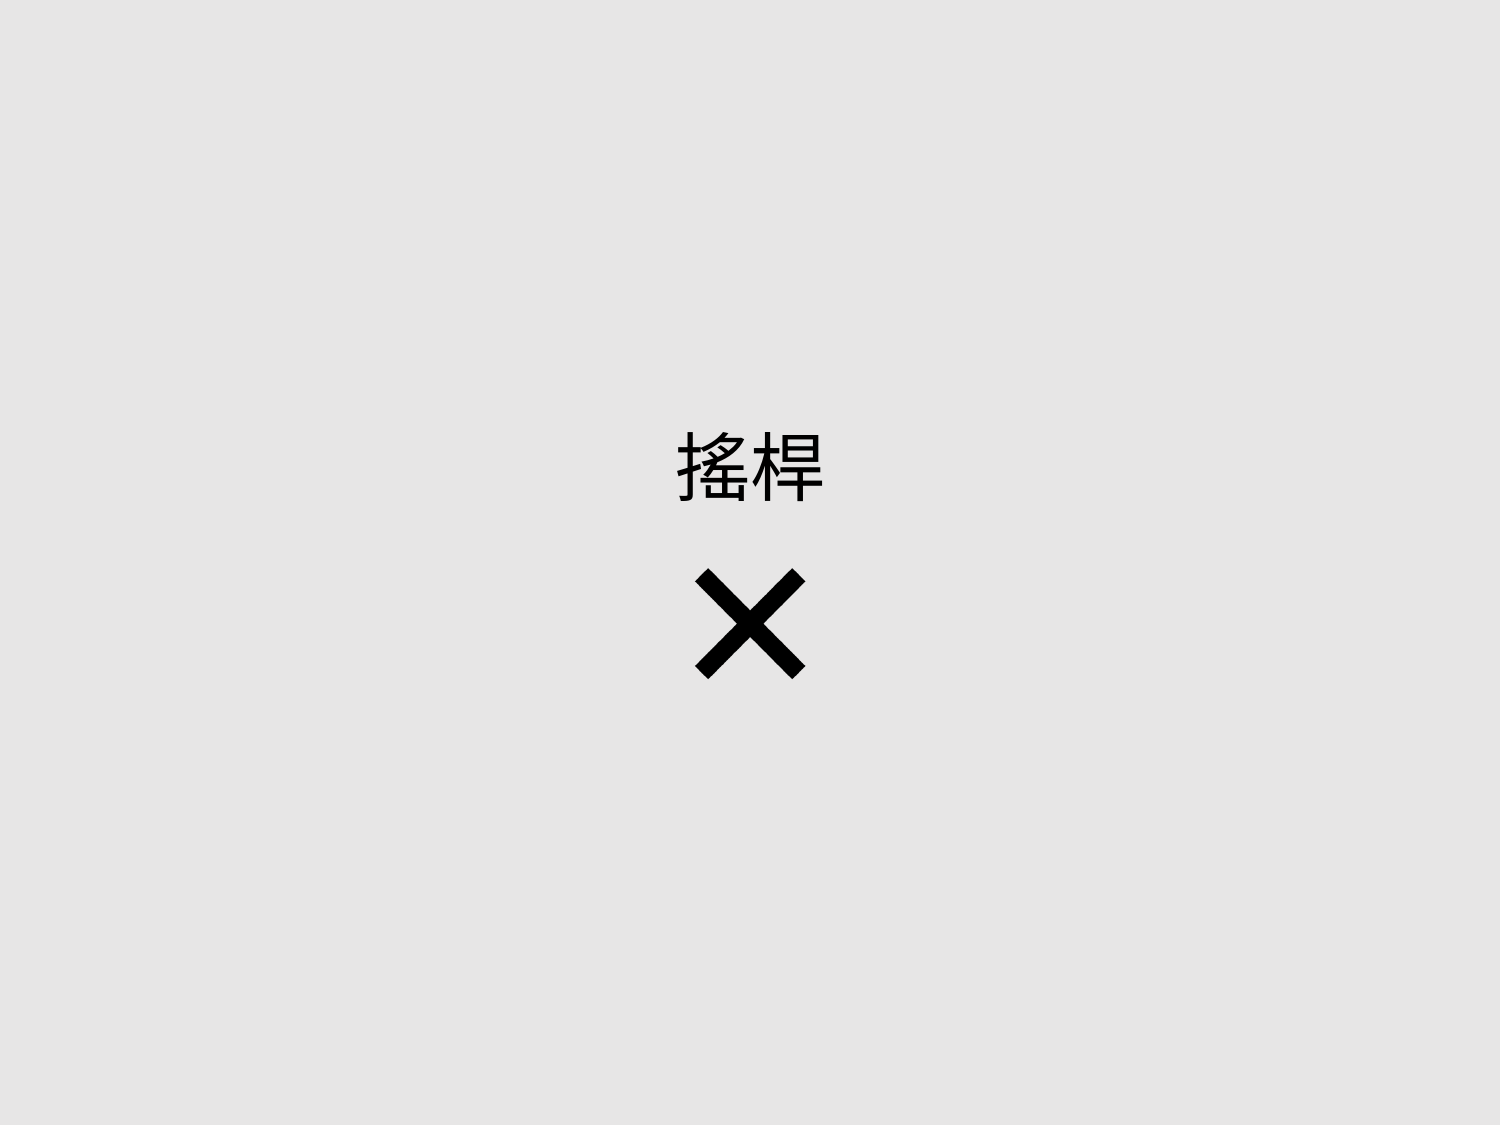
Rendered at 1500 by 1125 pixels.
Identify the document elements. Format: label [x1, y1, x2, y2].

text_box [642, 426, 858, 699]
